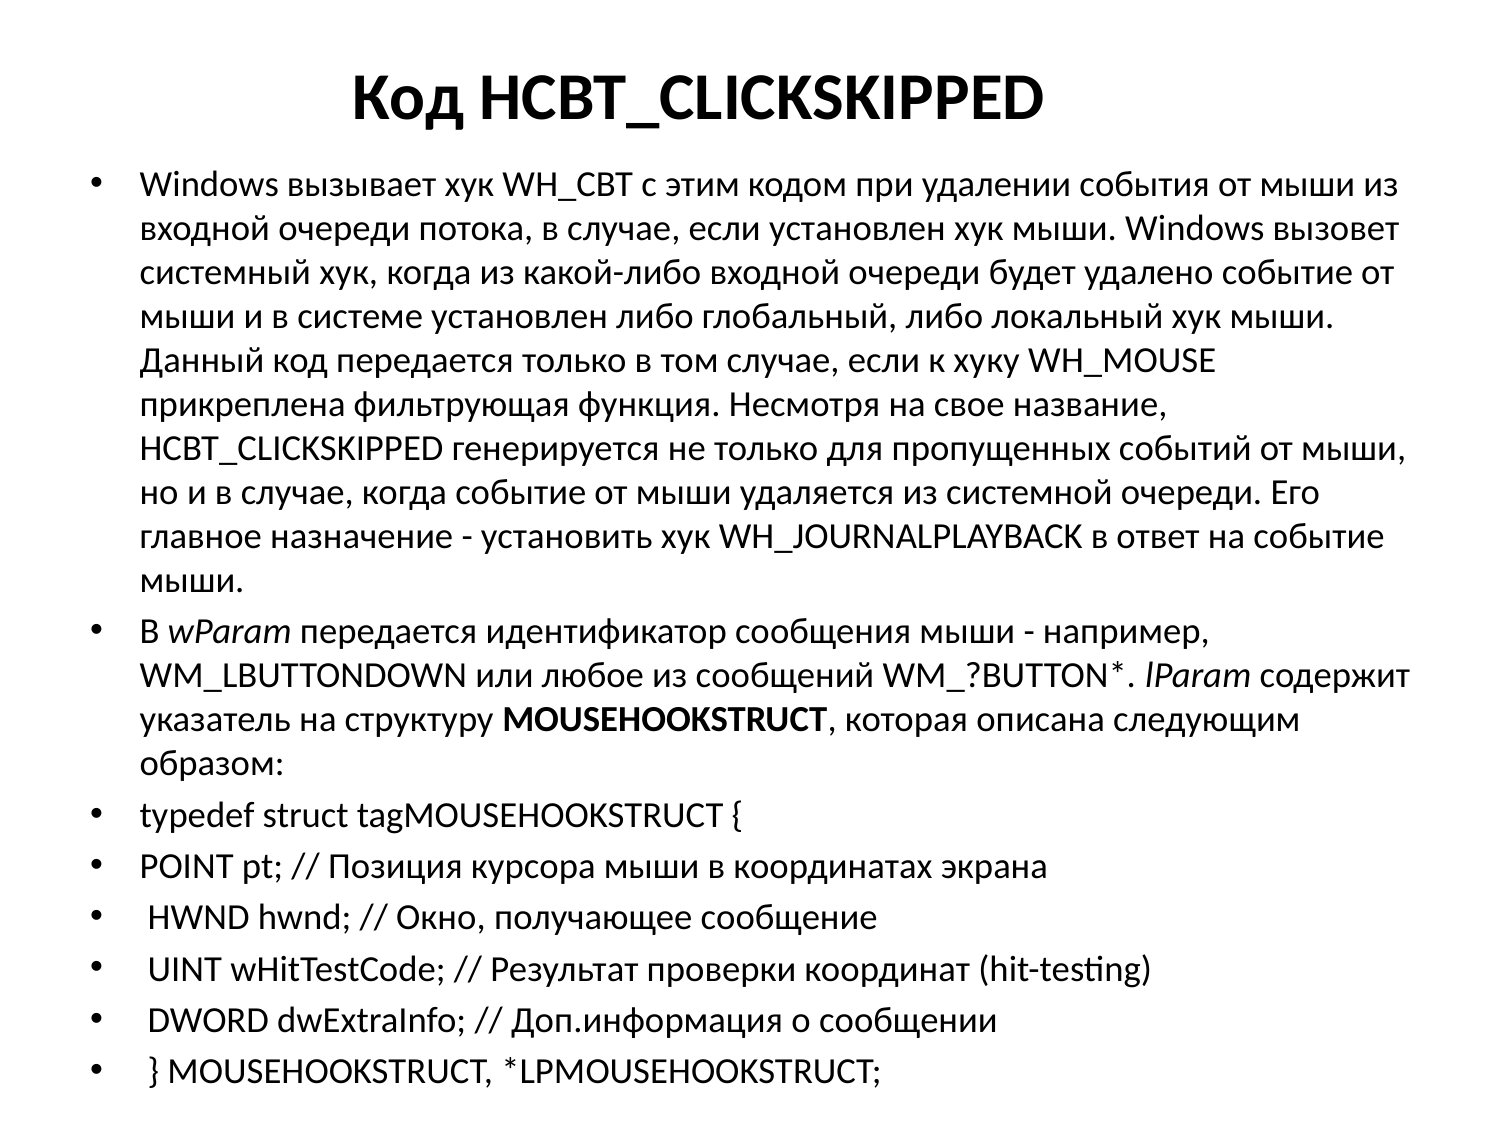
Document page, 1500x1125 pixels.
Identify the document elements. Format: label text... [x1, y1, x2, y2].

list Windows вызывает хук WH_CBT с этим кодом при удалении события от мыши из входной очереди потока, в случае, если установлен хук мыши. Windows вызовет системный хук, когда из какой-либо входной очереди будет удалено событие от мыши и в системе установлен либо глобальный, либо локальный хук мыши. Данный код передается только в том случае, если к хуку WH_MOUSE прикреплена фильтрующая функция. Несмотря на свое название, HCBT_CLICKSKIPPED генерируется не только для пропущенных событий от мыши, но и в случае, когда событие от мыши удаляется из системной очереди. Его главное назначение - установить хук WH_JOURNALPLAYBACK в ответ на событие мыши. В wParam передается идентификатор сообщения мыши - например, WM_LBUTTONDOWN или любое из сообщений WM_?BUTTON*. lParam содержит указатель на структуру MOUSEHOOKSTRUCT, которая описана следующим образом: typedef struct tagMOUSEHOOKSTRUCT { POINT pt; // Позиция курсора мыши в координатах экрана HWND hwnd; // Окно, получающее сообщение UINT wHitTestCode; // Результат проверки координат (hit-testing) DWORD dwExtraInfo; // Доп.информация о сообщении } MOUSEHOOKSTRUCT, *LPMOUSEHOOKSTRUCT; [75, 152, 1442, 1125]
title Код HCBT_CLICKSKIPPED [75, 45, 1325, 141]
